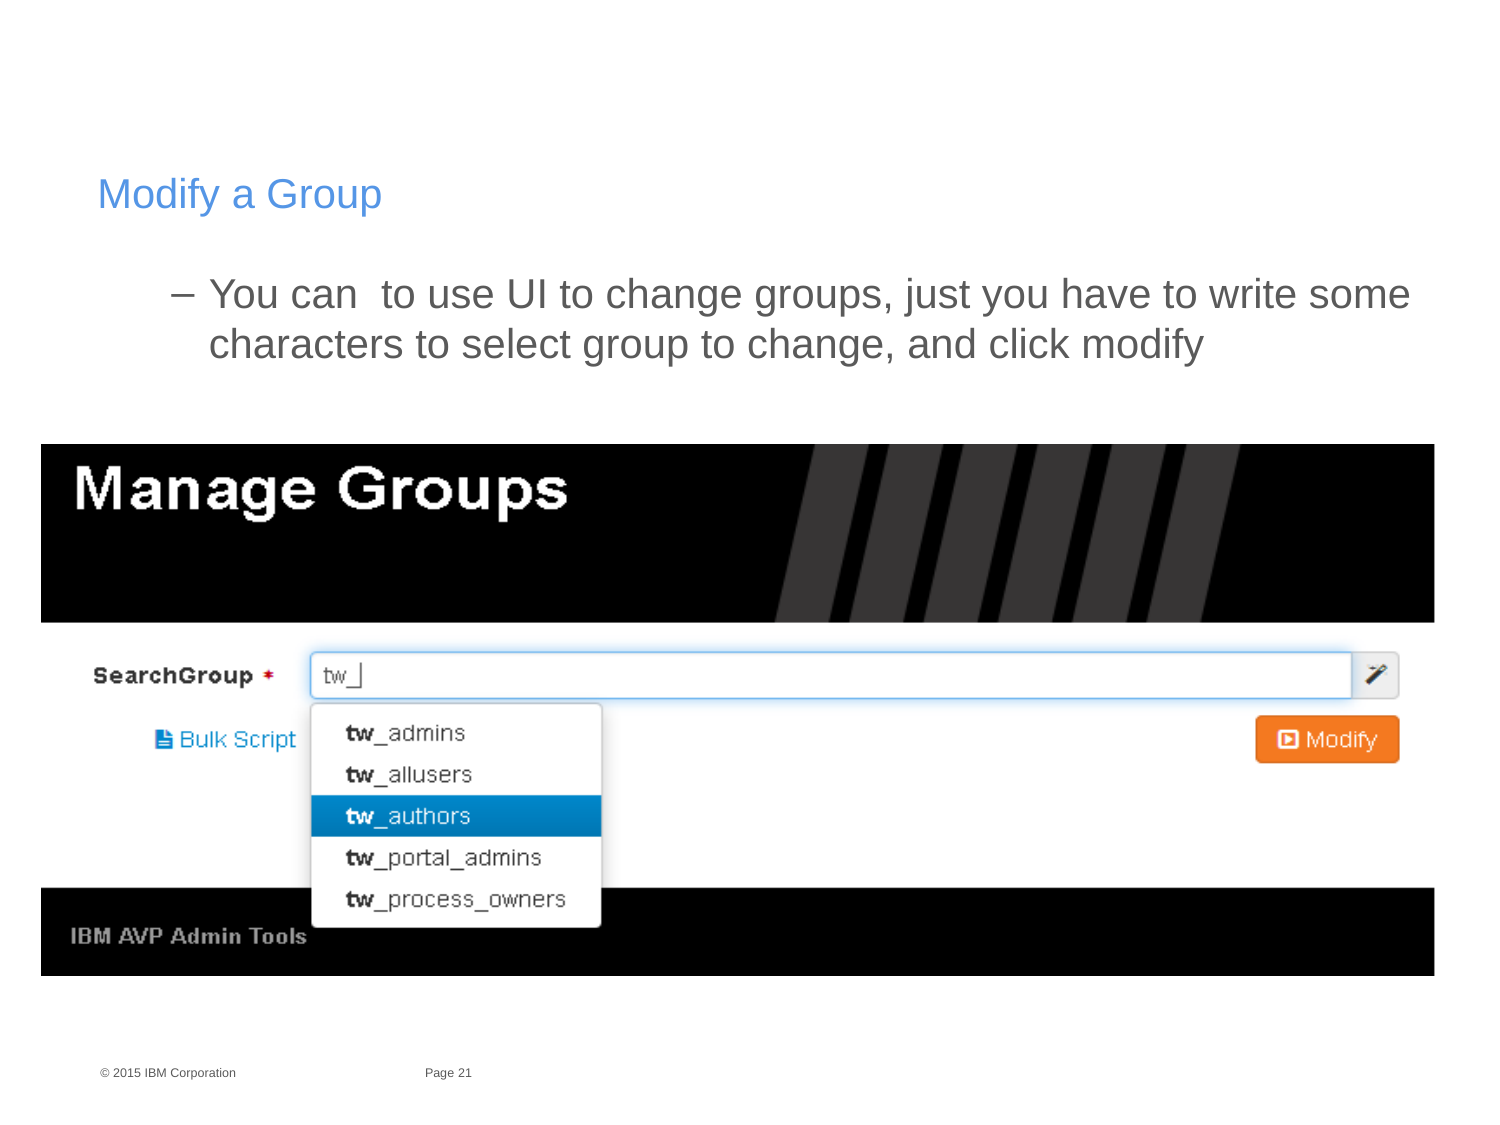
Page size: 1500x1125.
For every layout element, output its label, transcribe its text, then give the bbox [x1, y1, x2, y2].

picture [41, 444, 1459, 977]
list You can to use UI to change groups, just you have to write some characters to select group to change, and click modify [171, 267, 1424, 369]
title Modify a Group [97, 128, 748, 207]
